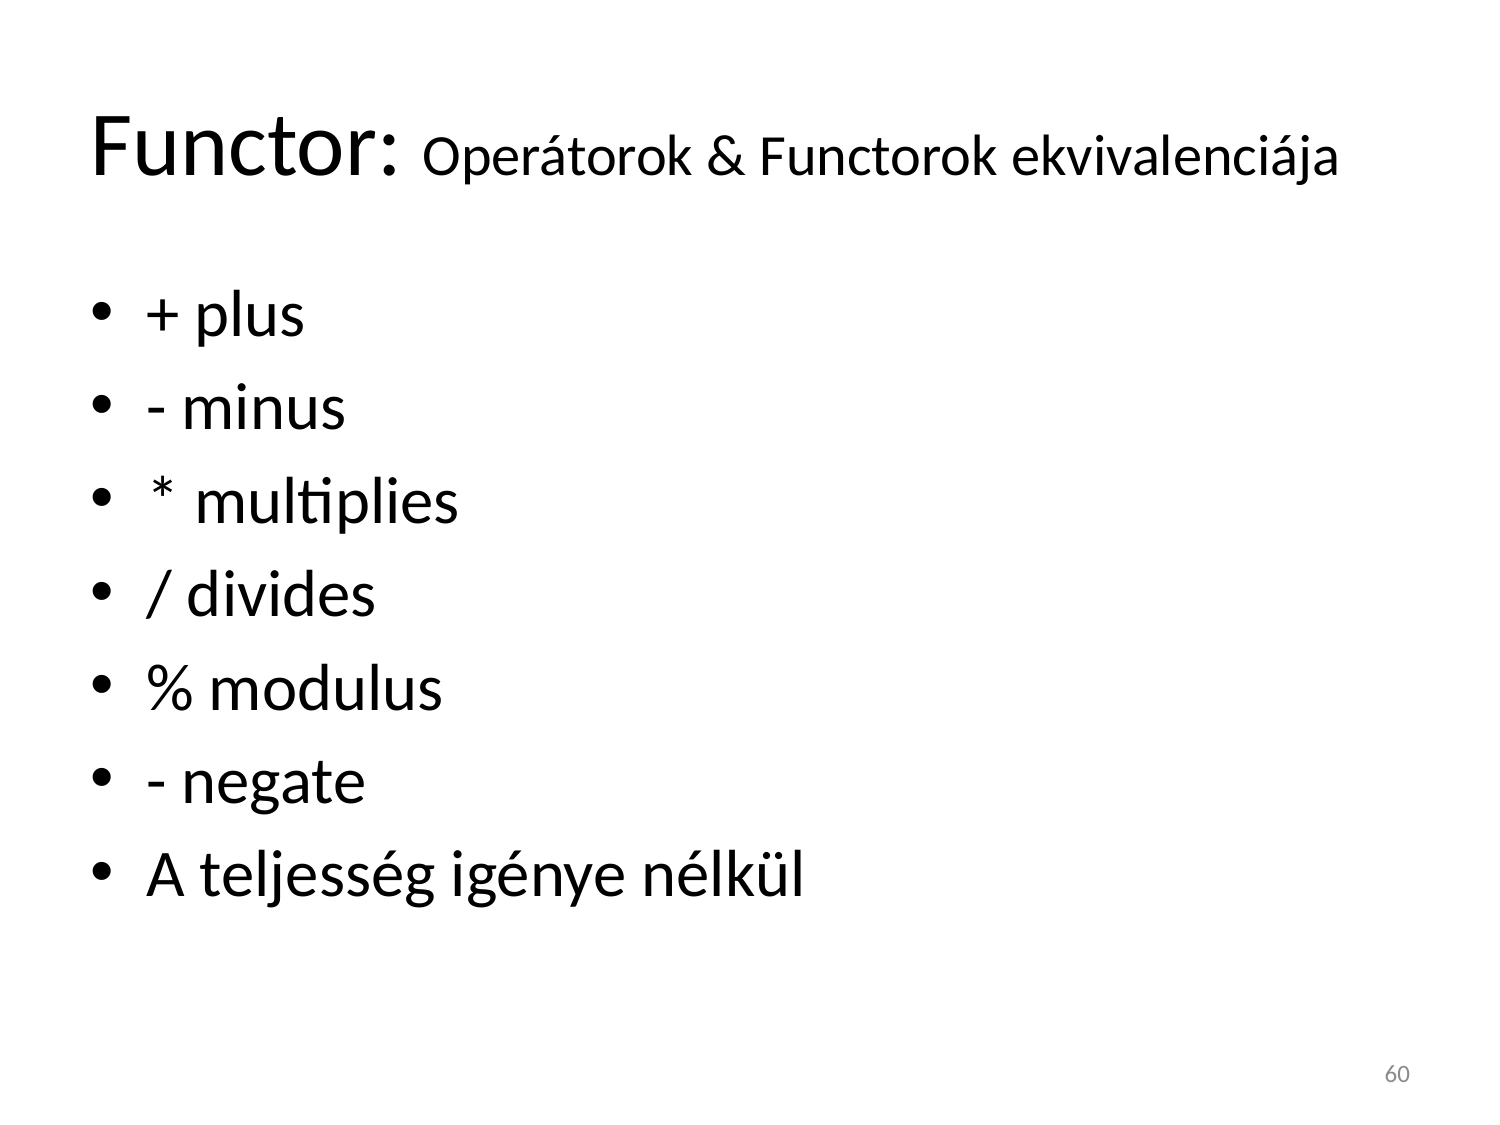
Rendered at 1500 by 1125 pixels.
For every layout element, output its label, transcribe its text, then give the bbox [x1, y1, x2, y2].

list + plus - minus * multiplies / divides % modulus - negate A teljesség igénye nélkül [74, 262, 1426, 1006]
title Functor: Operátorok & Functorok ekvivalenciája [74, 44, 1426, 233]
slide_number 60 [1074, 1042, 1425, 1103]
